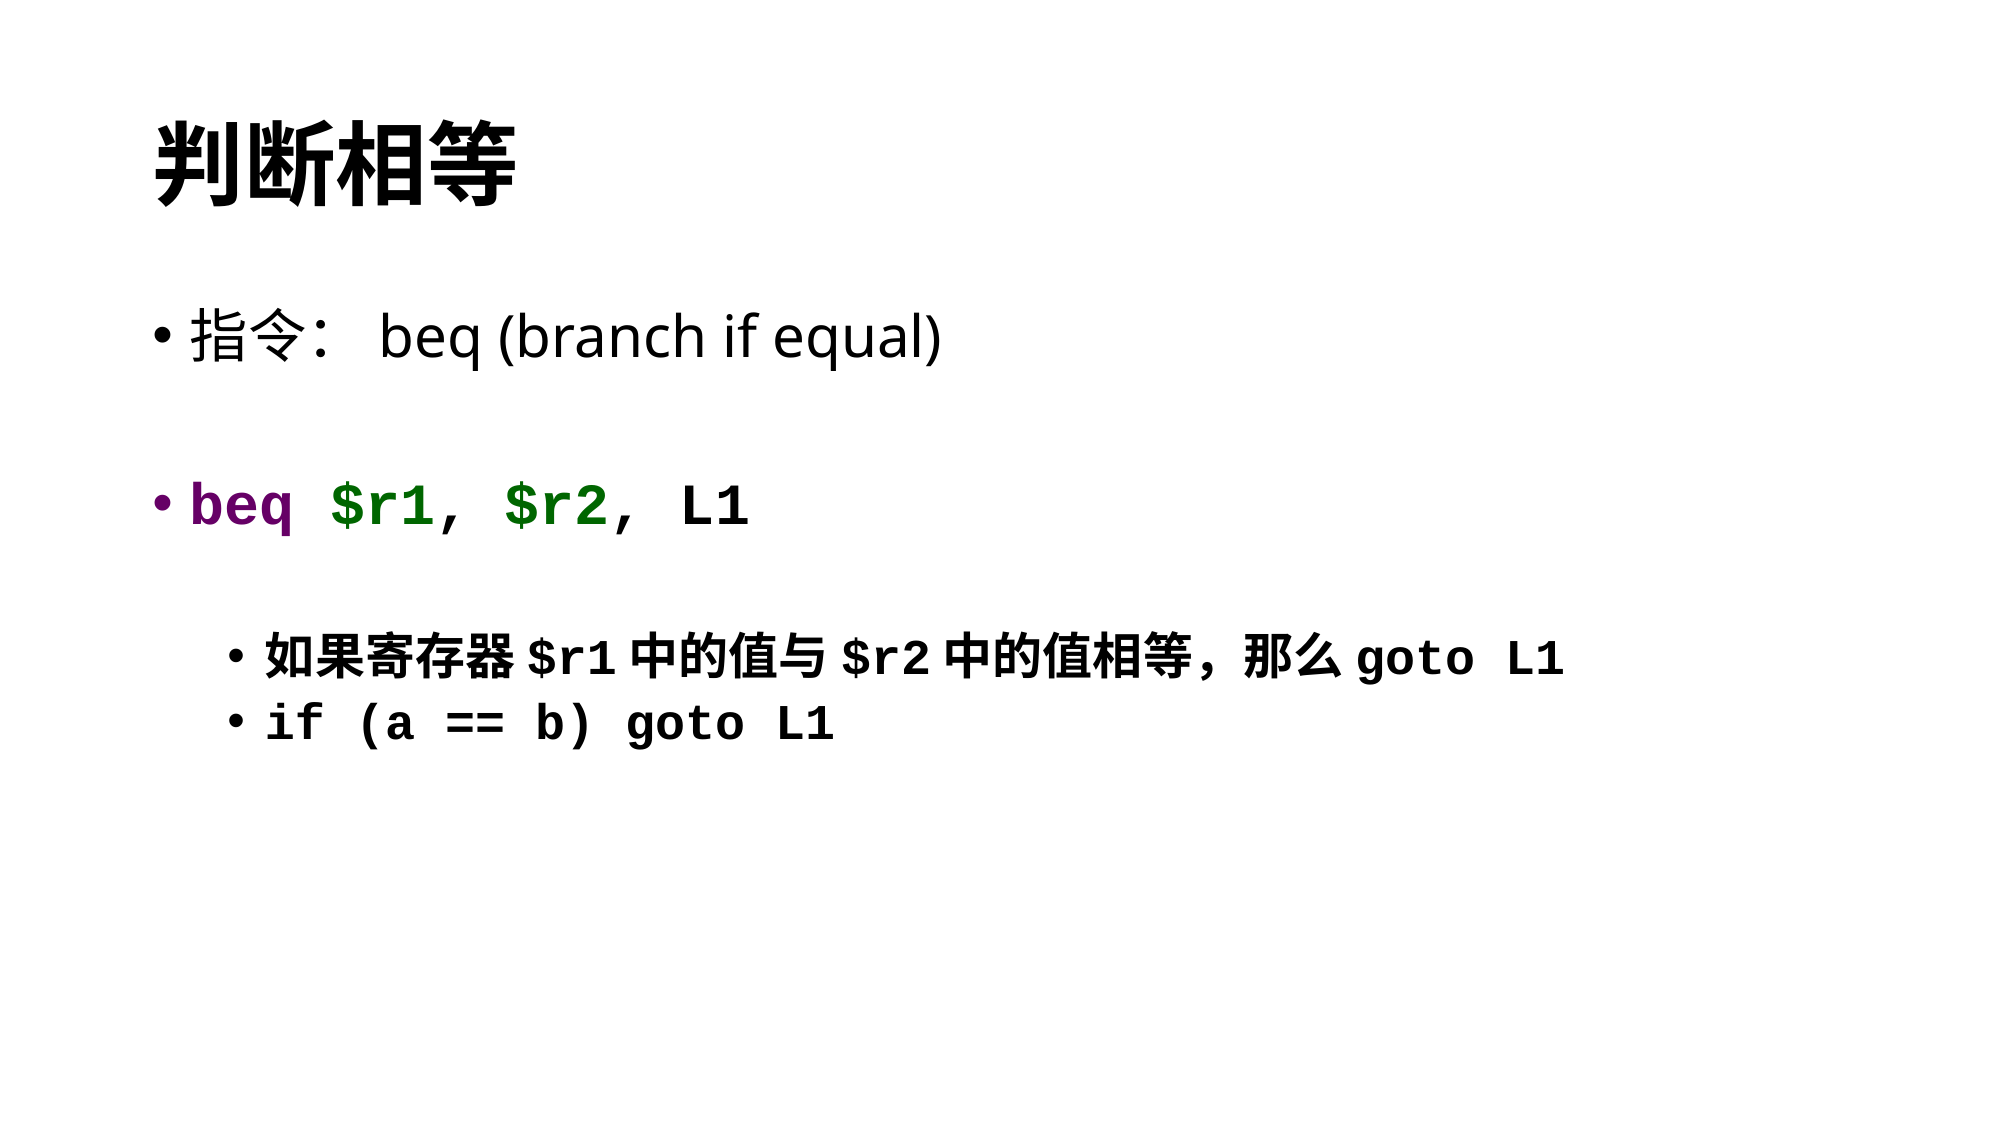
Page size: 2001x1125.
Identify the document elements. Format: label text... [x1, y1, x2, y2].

title 判断相等 [137, 59, 1863, 278]
list 指令：beq (branch if equal) beq $r1, $r2, L1 如果寄存器$r1中的值与$r2中的值相等，那么goto L1 if (a == b) goto L1 [137, 299, 1863, 1014]
